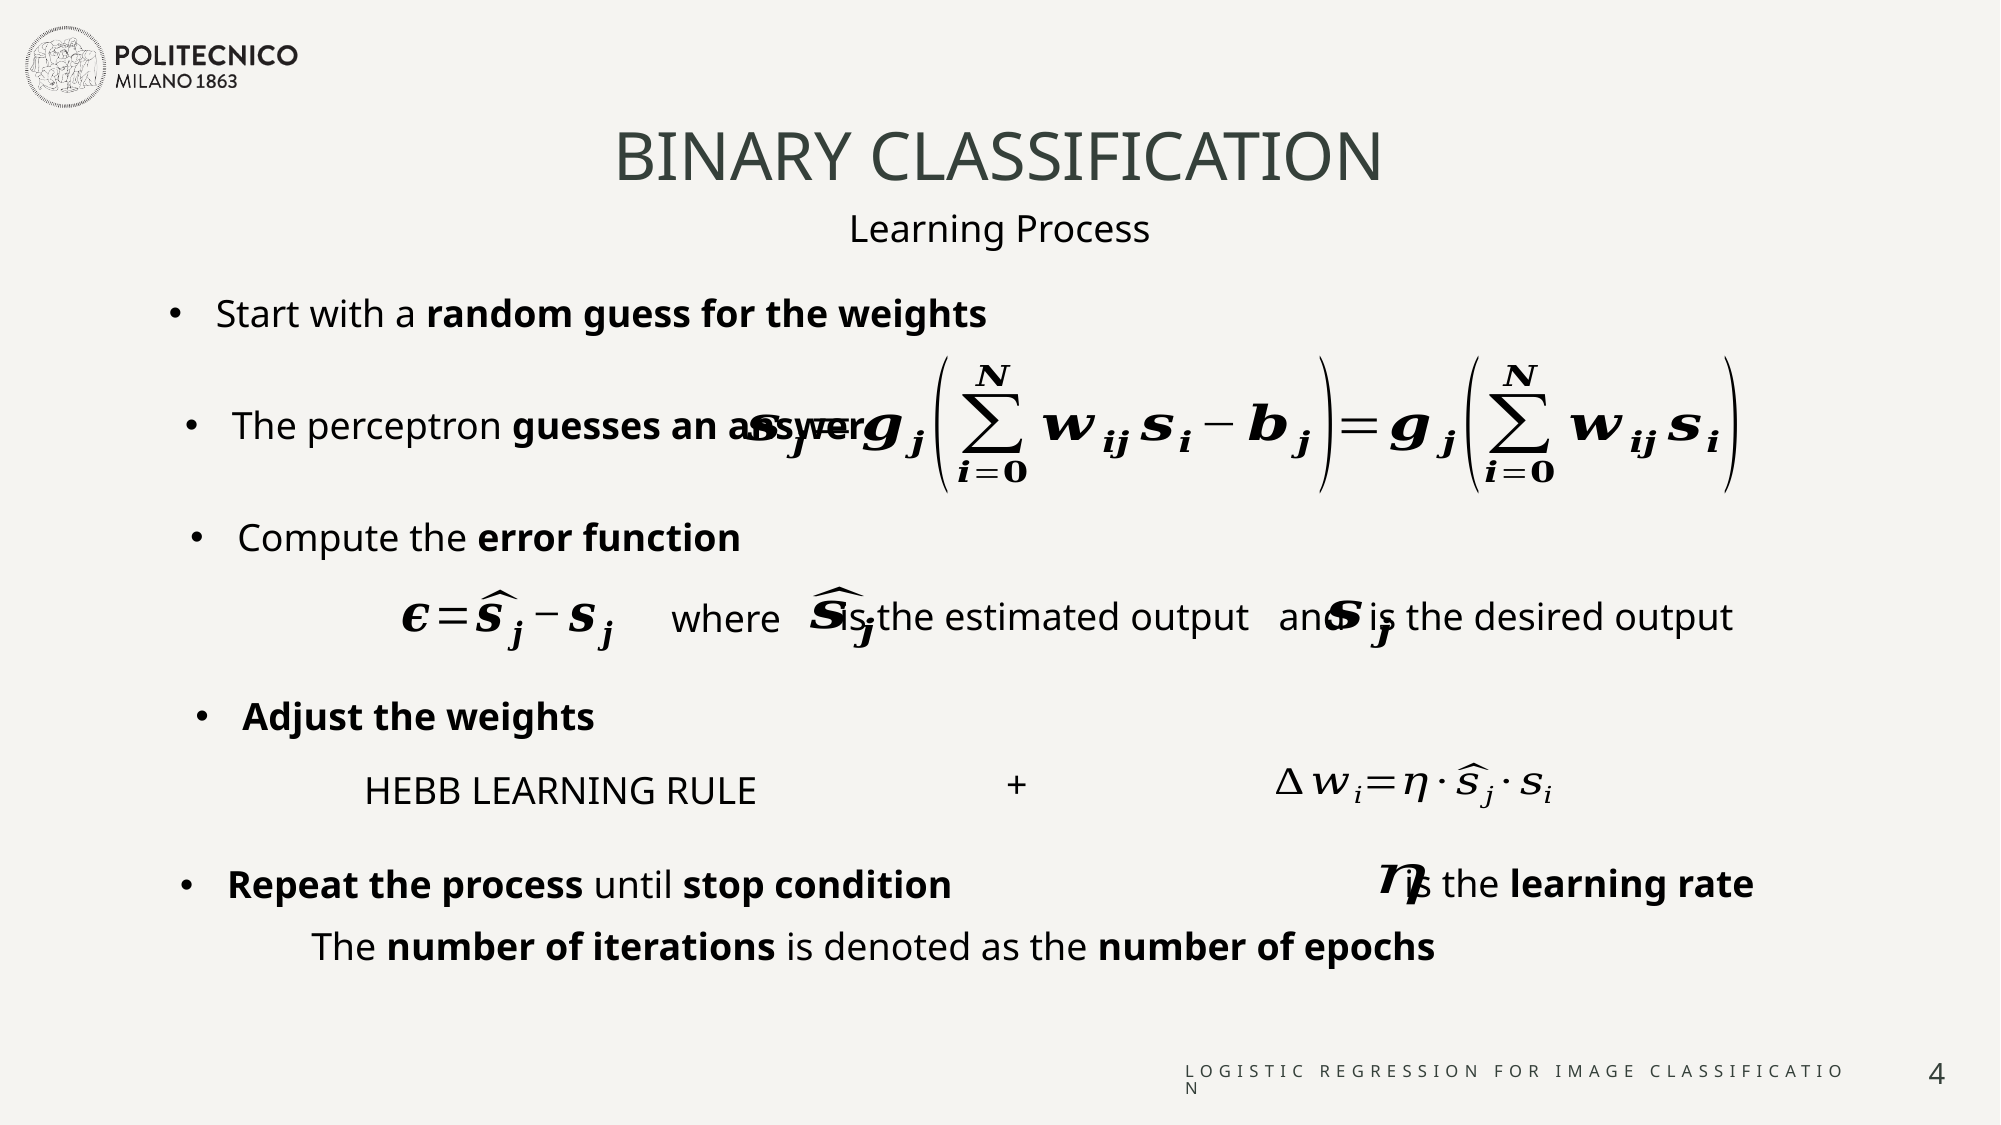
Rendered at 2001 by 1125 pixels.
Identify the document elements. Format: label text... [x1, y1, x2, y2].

text_box is the learning rate [1389, 852, 1770, 913]
text_box The perceptron guesses an answer [170, 394, 881, 455]
text_box Compute the error function [175, 506, 757, 567]
text_box where [656, 587, 796, 647]
text_box Start with a random guess for the weights [154, 282, 1003, 343]
text_box Learning Process [771, 197, 1229, 258]
text_box Adjust the weights [180, 685, 611, 746]
text_box is the desired output [1353, 585, 1749, 646]
text_box The number of iterations is denoted as the number of epochs [296, 915, 1451, 975]
footer LOGISTIC REGRESSION FOR IMAGE CLASSIFICATION [1170, 1042, 1875, 1103]
picture [9, 25, 310, 117]
text_box HEBB LEARNING RULE [349, 760, 772, 820]
text_box Repeat the process until stop condition [165, 854, 968, 914]
slide_number 4 [1875, 1042, 1961, 1103]
text_box is the estimated output and [824, 585, 1353, 646]
text_box BINARY CLASSIFICATION [0, 85, 2000, 223]
